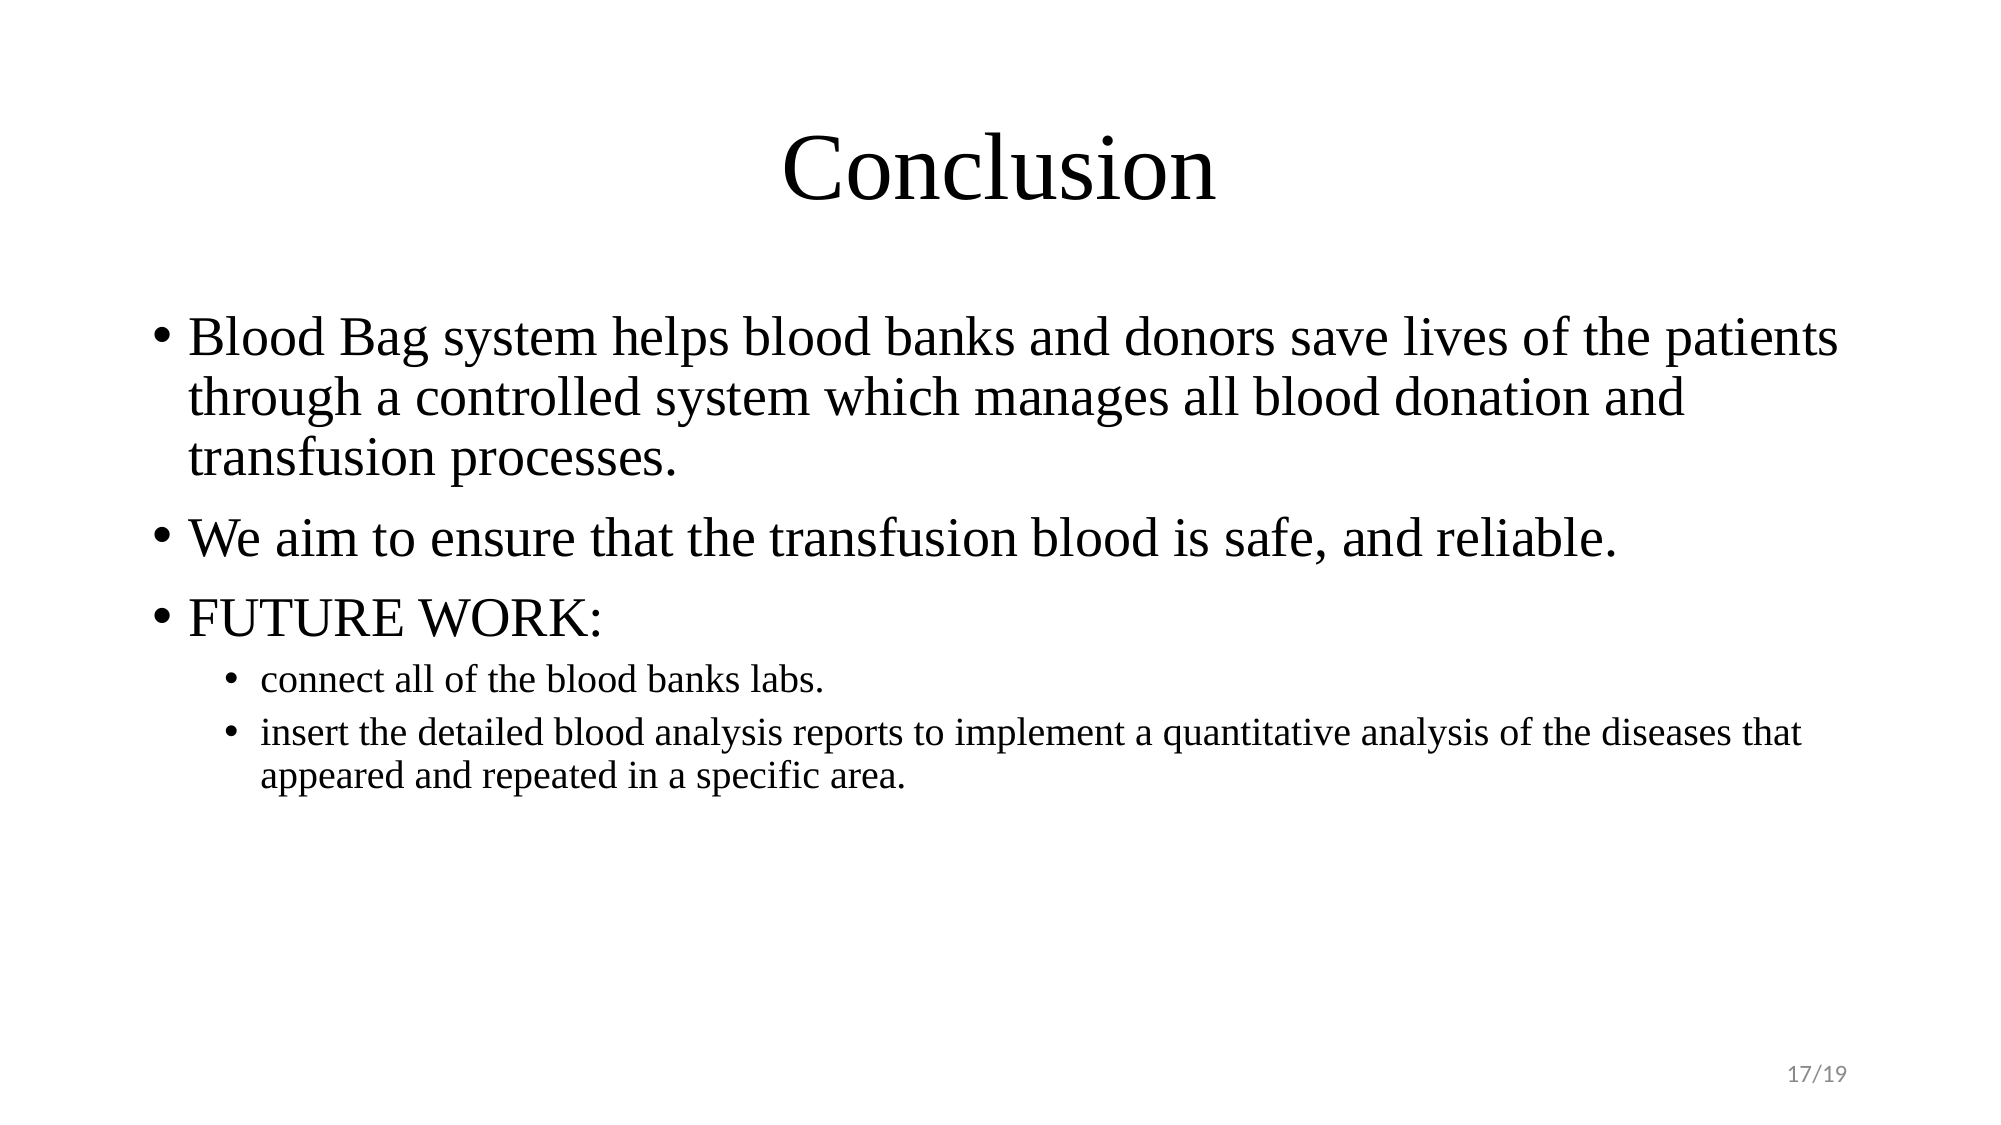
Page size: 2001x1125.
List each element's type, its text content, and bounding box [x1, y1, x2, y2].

slide_number 17/19 [1412, 1042, 1863, 1103]
title Conclusion [137, 59, 1863, 278]
list Blood Bag system helps blood banks and donors save lives of the patients through a controlled system which manages all blood donation and transfusion processes. We aim to ensure that the transfusion blood is safe, and reliable. FUTURE WORK: connect all of the blood banks labs. insert the detailed blood analysis reports to implement a quantitative analysis of the diseases that appeared and repeated in a specific area. [137, 299, 1863, 1014]
